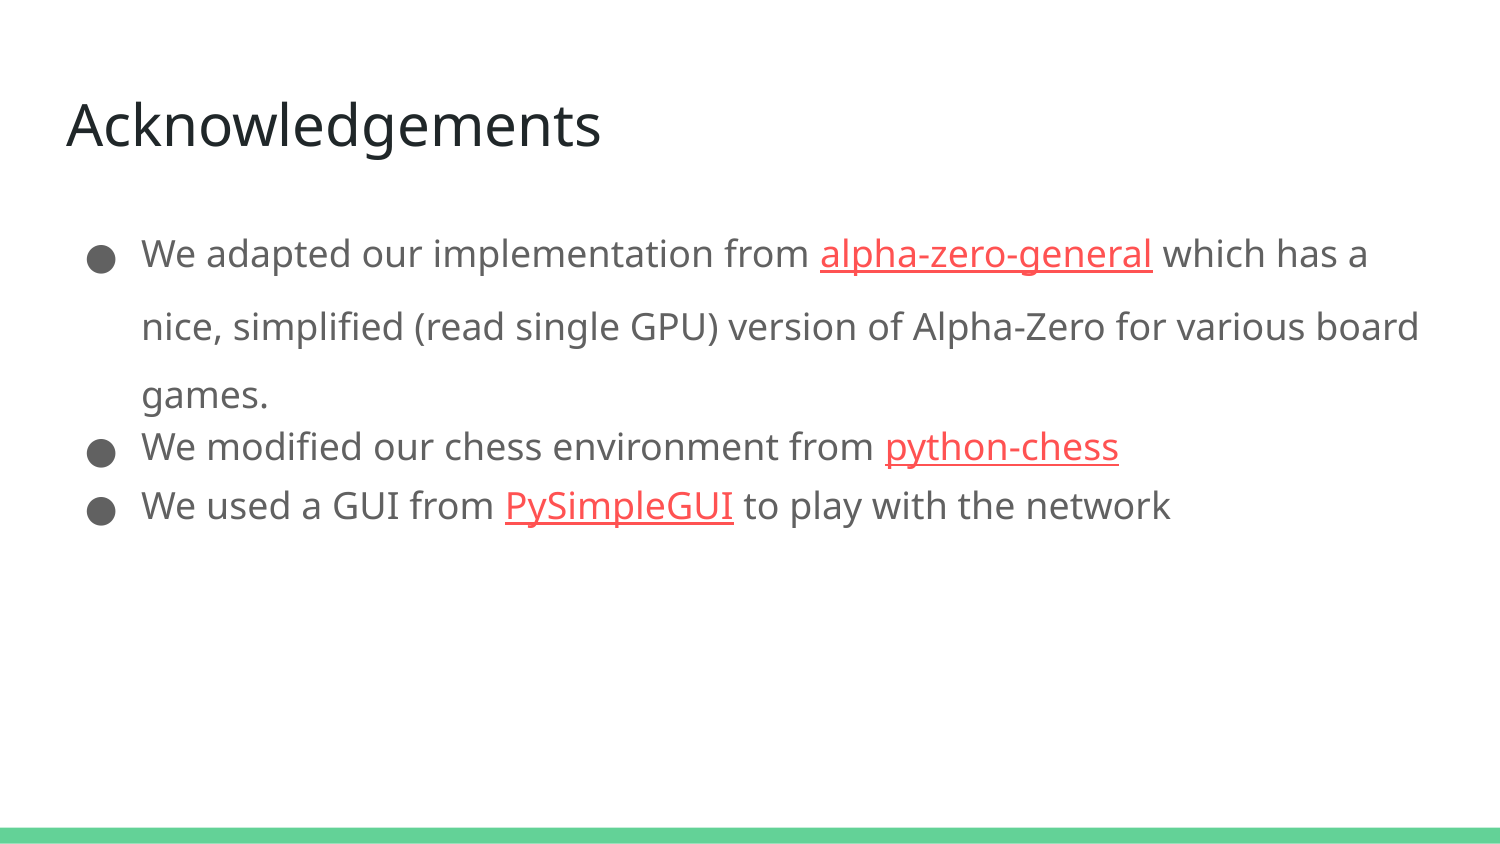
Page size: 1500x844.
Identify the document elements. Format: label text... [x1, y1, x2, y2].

title Acknowledgements [51, 72, 1449, 167]
list We adapted our implementation from alpha-zero-general which has a nice, simplified (read single GPU) version of Alpha-Zero for various board games. We modified our chess environment from python-chess We used a GUI from PySimpleGUI to play with the network [51, 189, 1449, 750]
